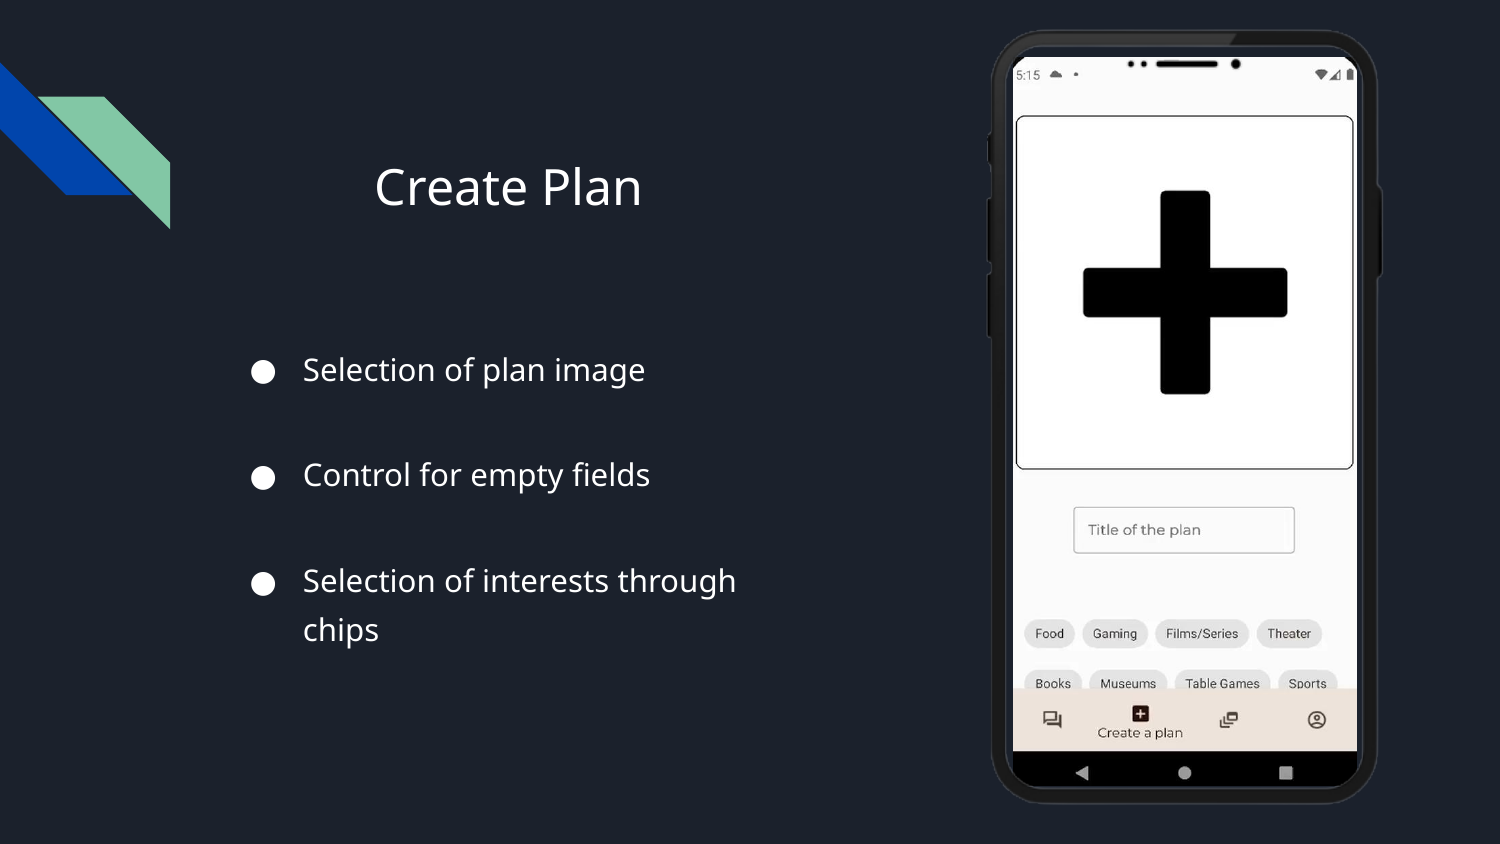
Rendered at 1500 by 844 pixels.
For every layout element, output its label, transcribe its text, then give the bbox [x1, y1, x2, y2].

list Selection of plan image Control for empty fields Selection of interests through chips [212, 323, 806, 716]
title Create Plan [212, 64, 806, 307]
picture [872, 0, 1498, 844]
